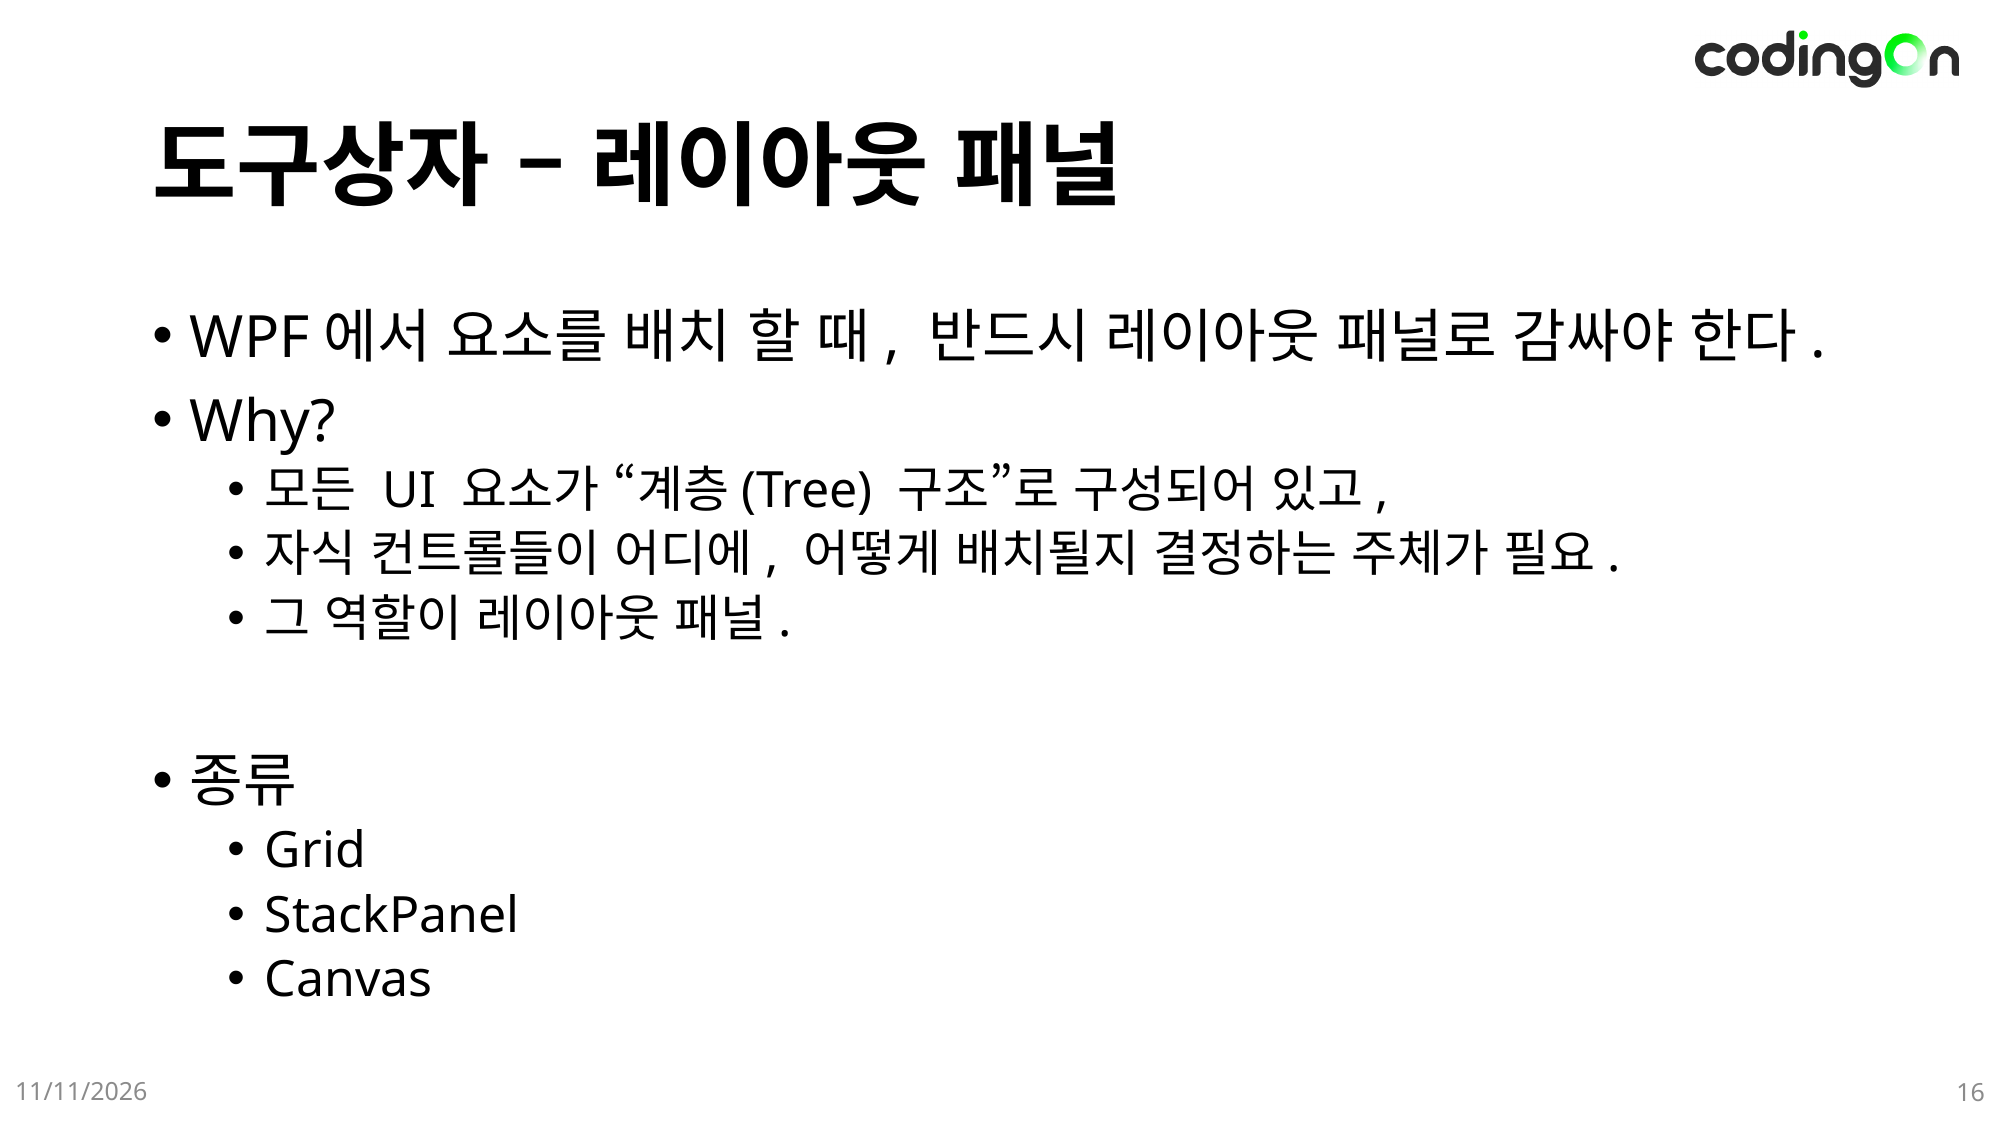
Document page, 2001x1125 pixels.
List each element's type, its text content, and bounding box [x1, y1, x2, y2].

list WPF에서 요소를 배치 할 때, 반드시 레이아웃 패널로 감싸야 한다. Why? 모든 UI 요소가 “계층(Tree) 구조”로 구성되어 있고, 자식 컨트롤들이 어디에, 어떻게 배치될지 결정하는 주체가 필요. 그 역할이 레이아웃 패널. 종류 Grid StackPanel Canvas [137, 299, 1863, 1014]
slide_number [0, 1062, 450, 1123]
slide_number 16 [1550, 1063, 2000, 1124]
picture [1695, 30, 1959, 88]
title 도구상자 – 레이아웃 패널 [137, 59, 1863, 278]
